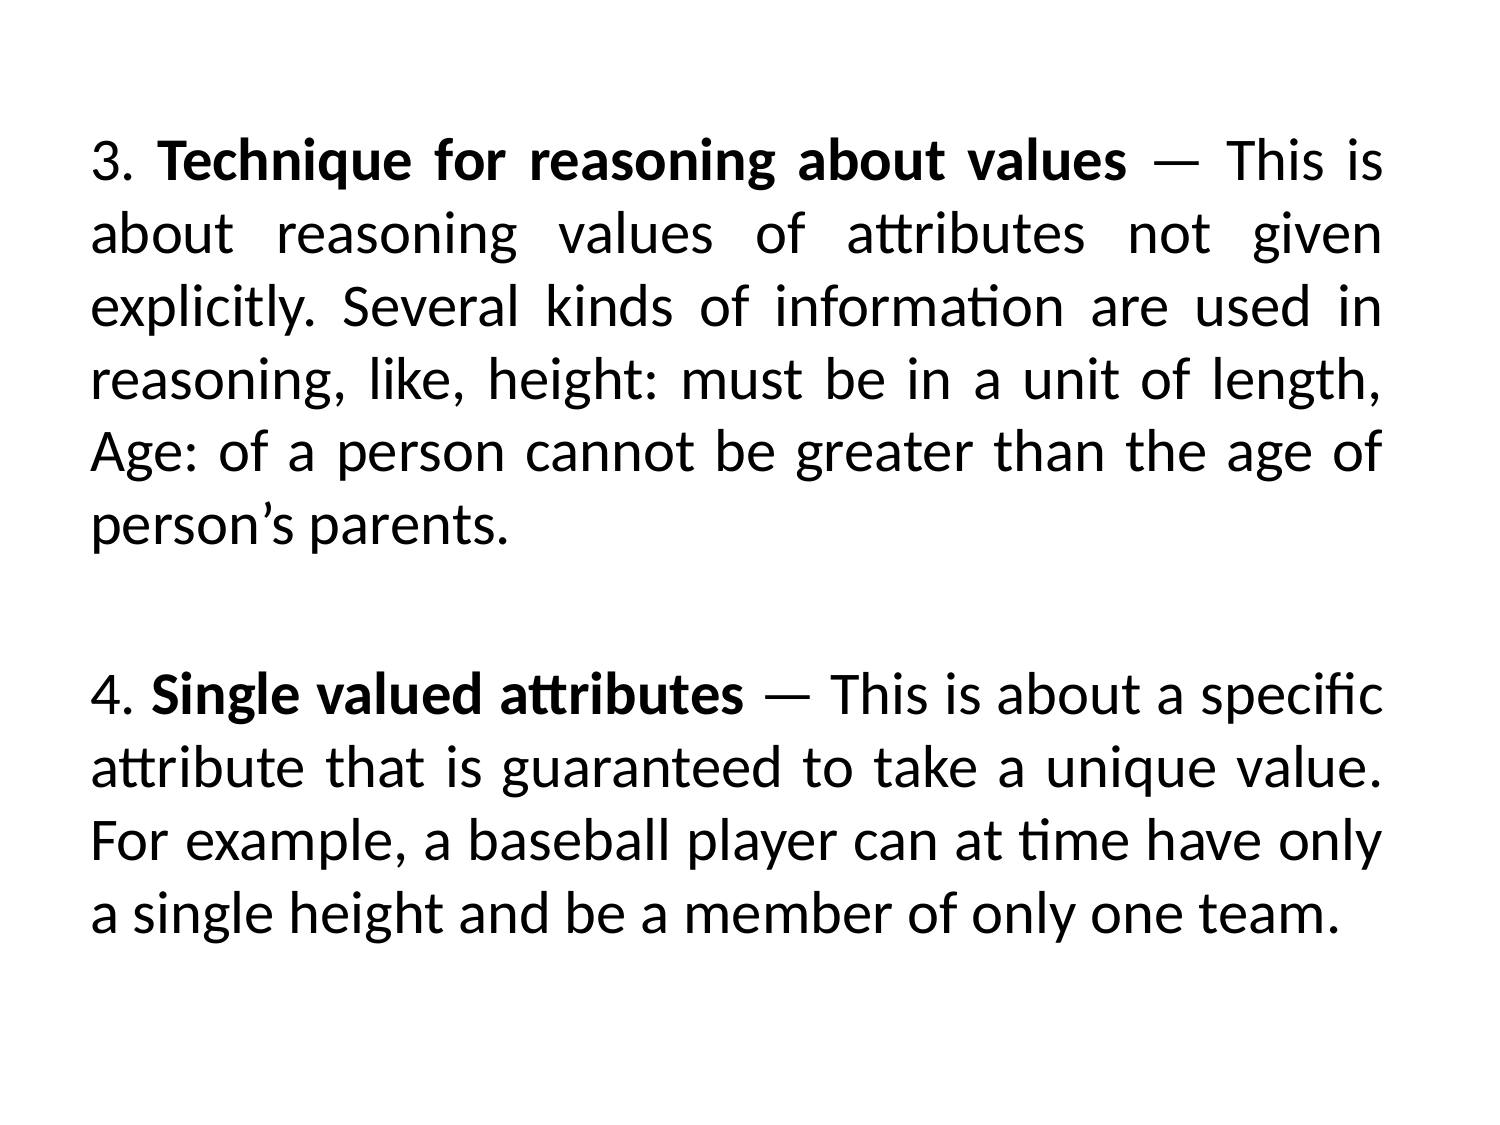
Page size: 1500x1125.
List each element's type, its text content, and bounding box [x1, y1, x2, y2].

list 3. Technique for reasoning about values — This is about reasoning values of attributes not given explicitly. Several kinds of information are used in reasoning, like, height: must be in a unit of length, Age: of a person cannot be greater than the age of person’s parents. 4. Single valued attributes — This is about a specific attribute that is guaranteed to take a unique value. For example, a baseball player can at time have only a single height and be a member of only one team. [75, 112, 1400, 1005]
